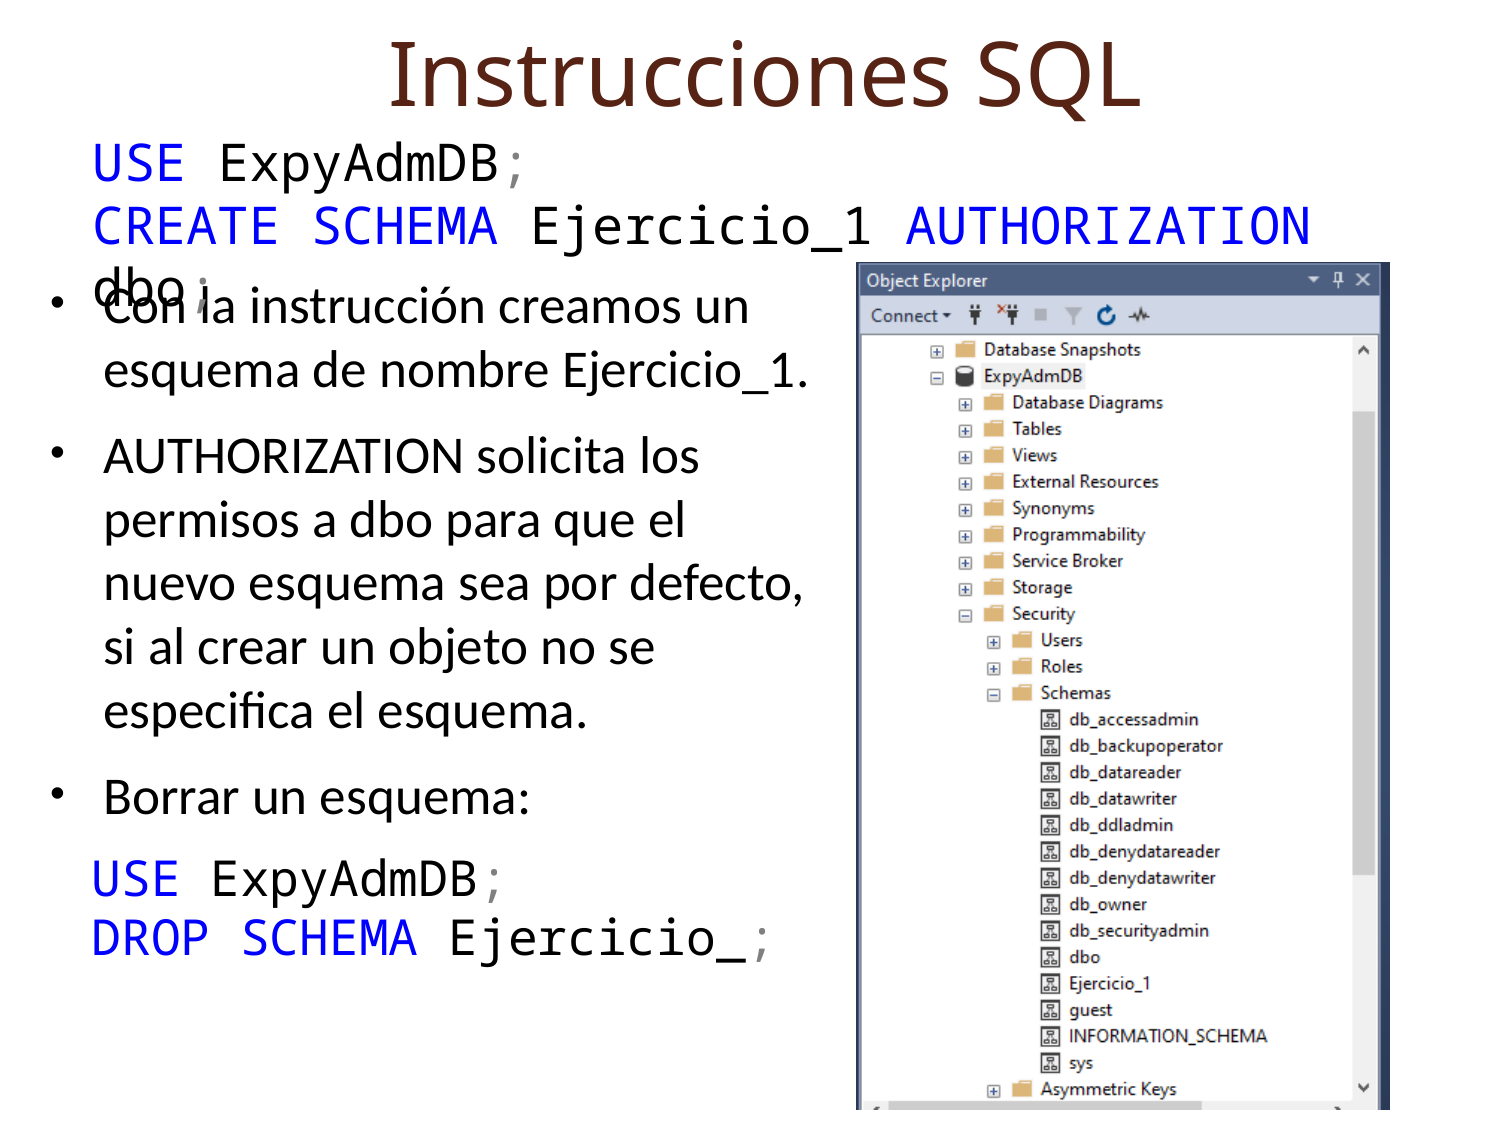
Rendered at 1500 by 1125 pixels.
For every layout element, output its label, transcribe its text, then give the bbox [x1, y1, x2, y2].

text_box USE ExpyAdmDB; CREATE SCHEMA Ejercicio_1 AUTHORIZATION dbo; [34, 122, 1465, 325]
text_box Con la instrucción creamos un esquema de nombre Ejercicio_1. AUTHORIZATION solicita los permisos a dbo para que el nuevo esquema sea por defecto, si al crear un objeto no se especifica el esquema. Borrar un esquema: USE ExpyAdmDB; DROP SCHEMA Ejercicio_; [35, 325, 829, 1044]
picture [856, 262, 1390, 1110]
text_box Instrucciones SQL [65, 0, 1466, 141]
